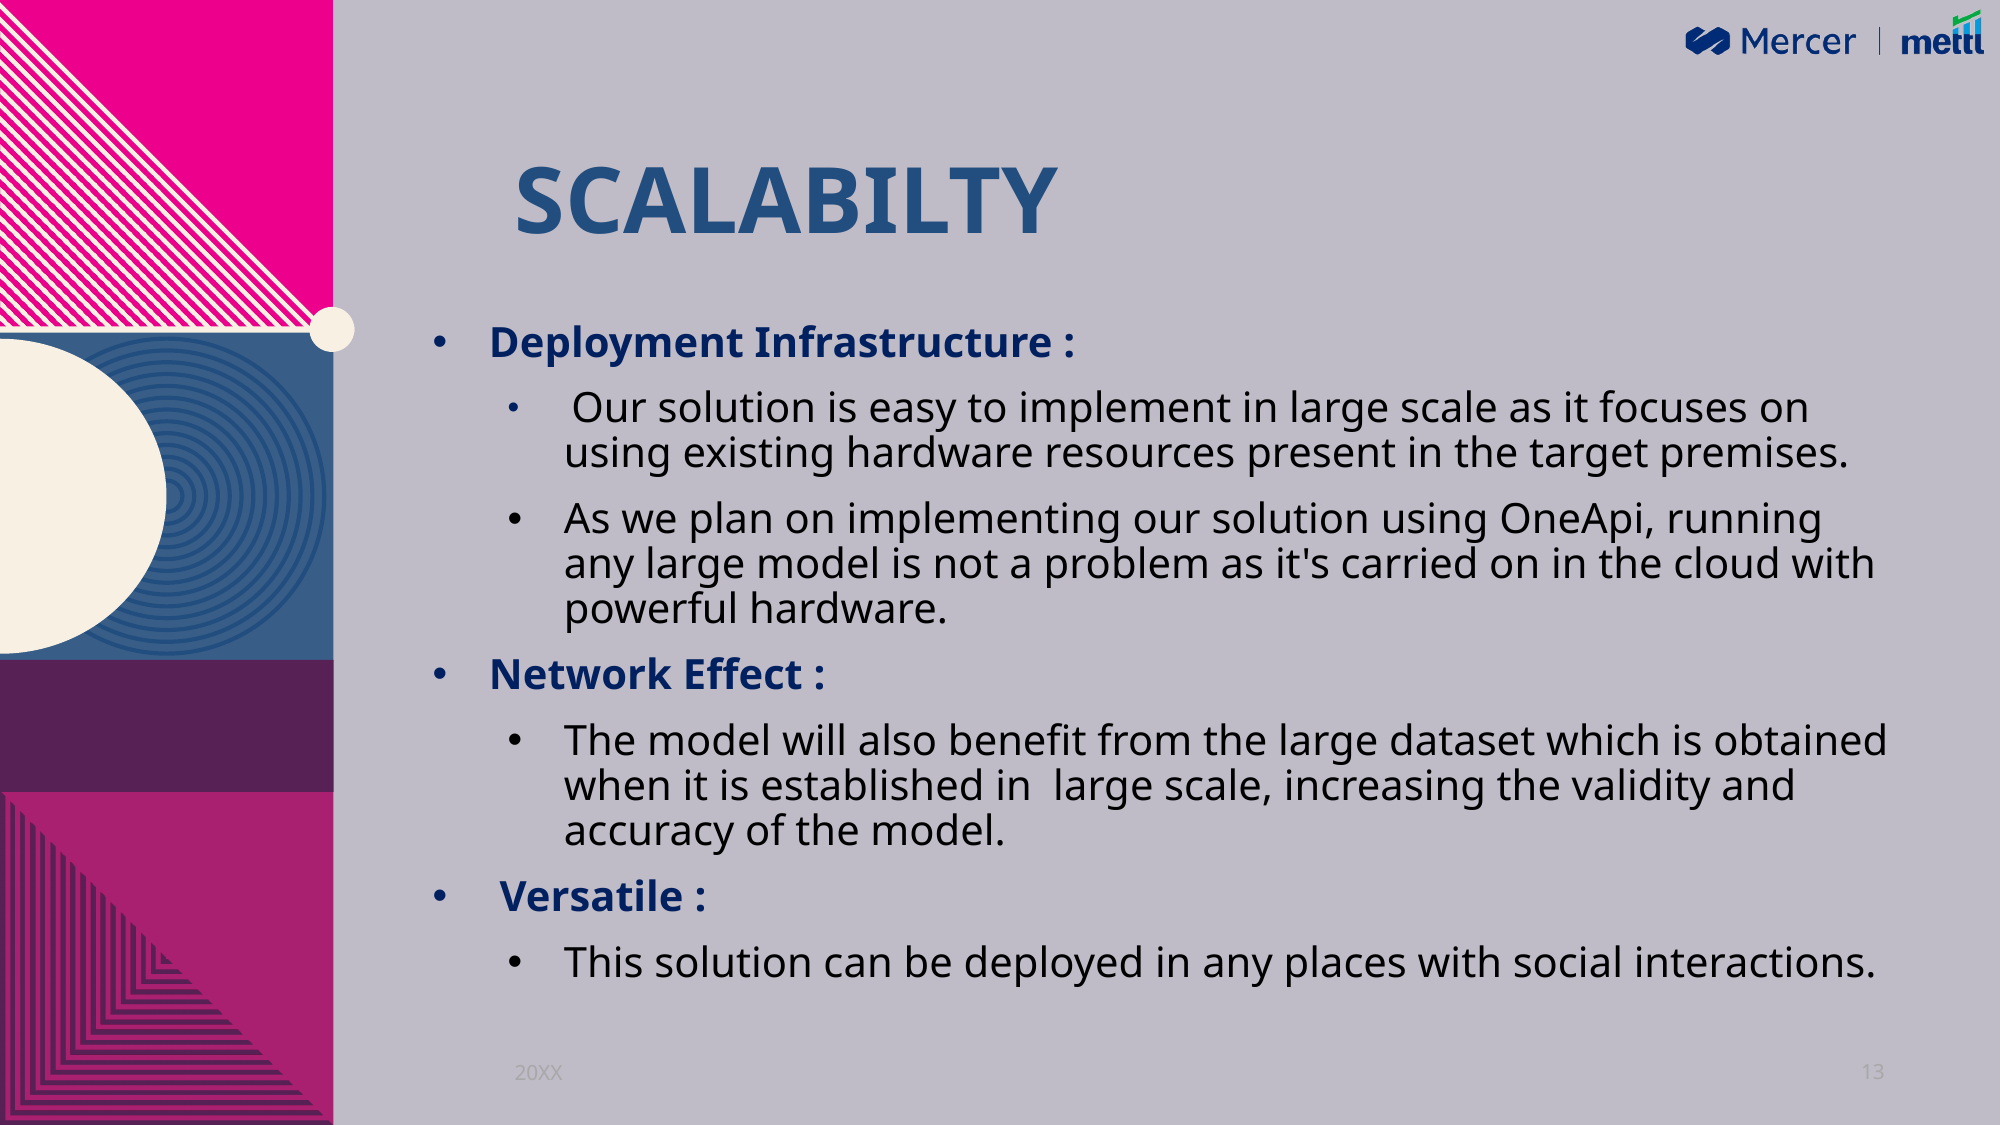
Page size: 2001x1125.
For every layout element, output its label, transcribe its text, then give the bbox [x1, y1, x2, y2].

picture [1652, 0, 2000, 92]
title SCALABILTY [499, 147, 1850, 313]
text_box Deployment Infrastructure : Our solution is easy to implement in large scale as it focuses on using existing hardware resources present in the target premises. As we plan on implementing our solution using OneApi, running any large model is not a problem as it's carried on in the cloud with powerful hardware. Network Effect : The model will also benefit from the large dataset which is obtained when it is established in large scale, increasing the validity and accuracy of the model. Versatile : This solution can be deployed in any places with social interactions. [417, 313, 1917, 1125]
picture [0, 2, 334, 326]
picture [0, 792, 333, 1125]
